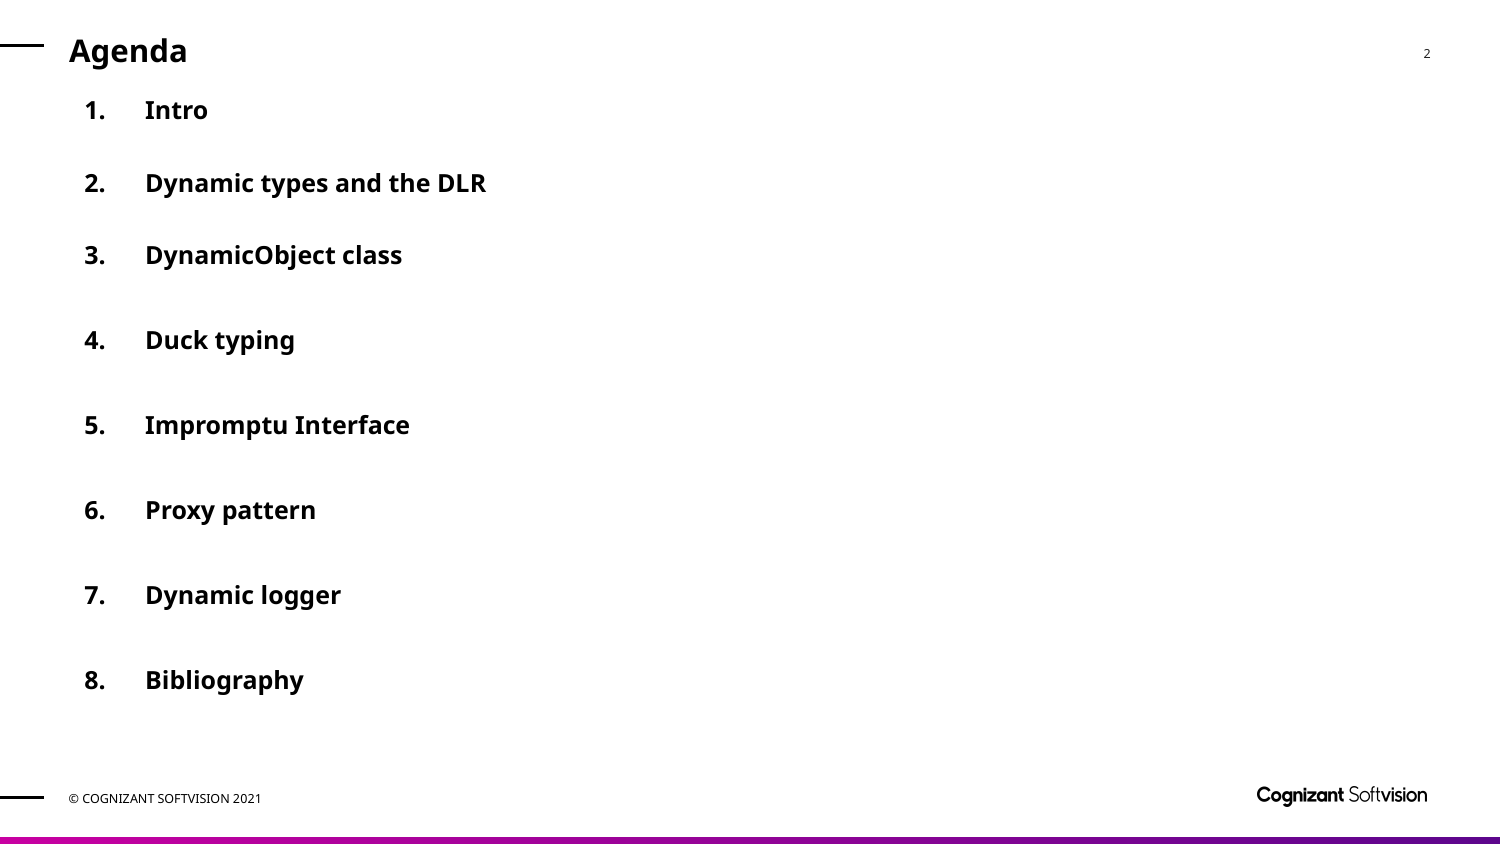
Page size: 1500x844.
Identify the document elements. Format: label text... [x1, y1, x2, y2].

picture [1257, 786, 1427, 807]
text_box Intro Dynamic types and the DLR DynamicObject class Duck typing Impromptu Interface Proxy pattern Dynamic logger Bibliography [68, 94, 1432, 708]
title Agenda [69, 28, 1272, 73]
